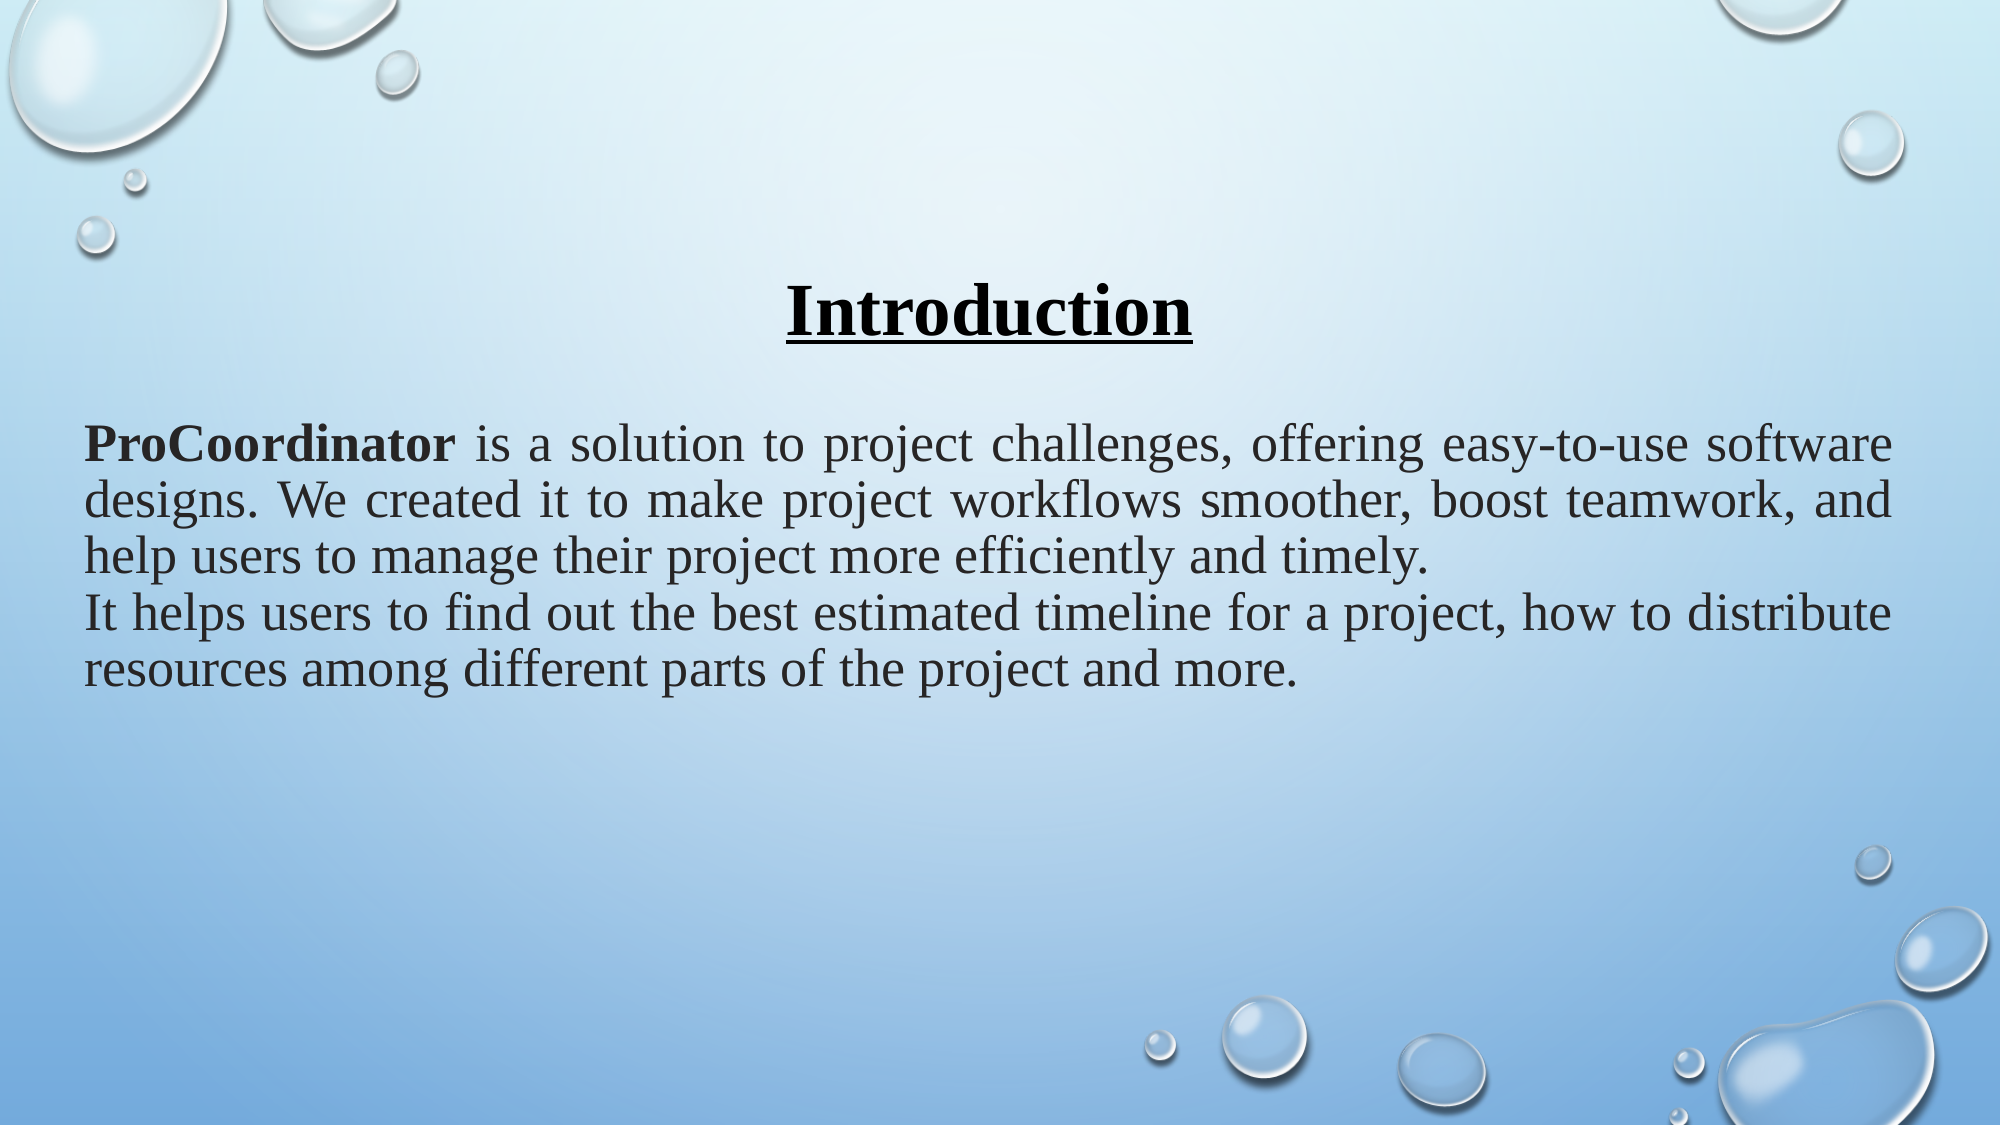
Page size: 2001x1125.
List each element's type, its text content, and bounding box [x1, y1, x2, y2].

picture [0, 0, 2000, 1125]
text_box Introduction ProCoordinator is a solution to project challenges, offering easy-to-use software designs. We created it to make project workflows smoother, boost teamwork, and help users to manage their project more efficiently and timely. It helps users to find out the best estimated timeline for a project, how to distribute resources among different parts of the project and more. [69, 253, 1910, 705]
